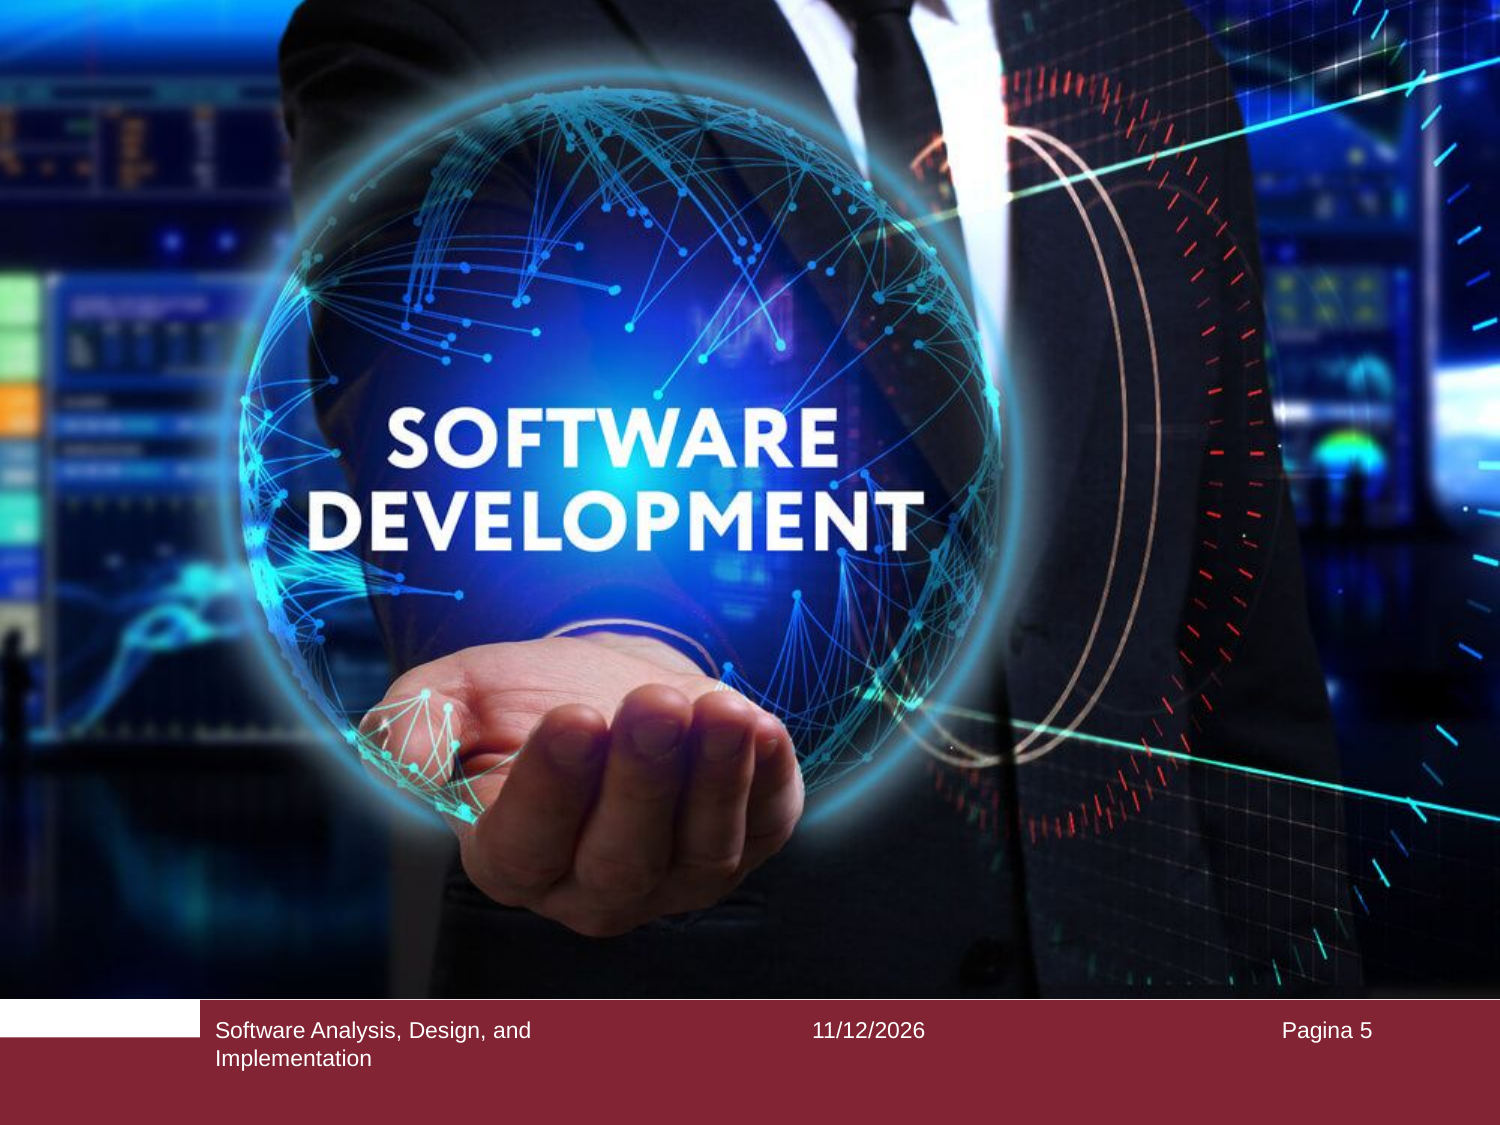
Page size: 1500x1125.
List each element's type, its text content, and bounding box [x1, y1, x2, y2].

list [0, 0, 1500, 999]
slide_number Pagina 5 [1074, 1008, 1388, 1084]
footer Software Analysis, Design, and Implementation [200, 1008, 675, 1084]
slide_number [712, 1008, 1025, 1084]
